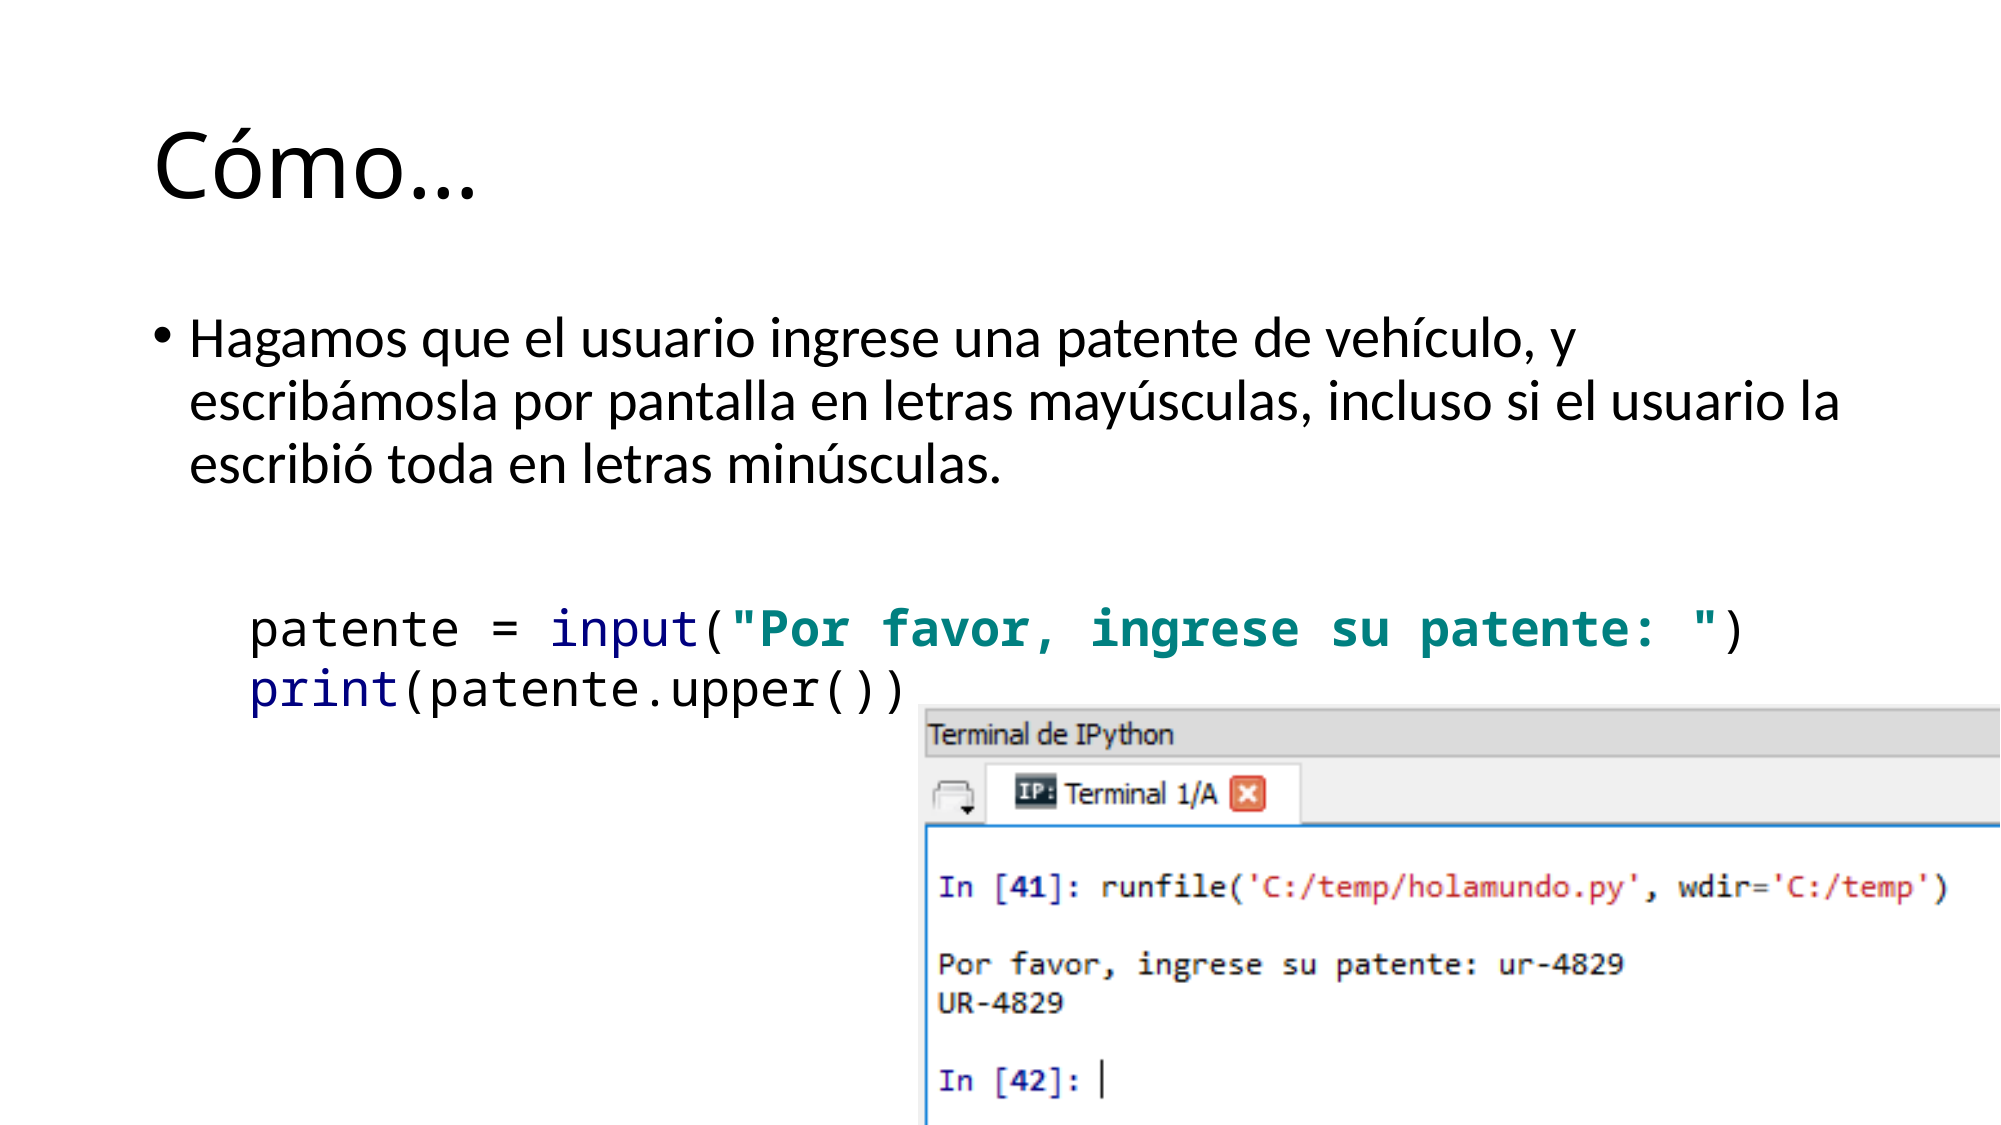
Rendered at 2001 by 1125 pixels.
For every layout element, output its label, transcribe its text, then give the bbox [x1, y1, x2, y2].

picture [918, 704, 2000, 1125]
list Hagamos que el usuario ingrese una patente de vehículo, y escribámosla por pantalla en letras mayúsculas, incluso si el usuario la escribió toda en letras minúsculas. [137, 299, 1863, 1014]
title Cómo… [137, 59, 1863, 278]
text_box patente = input("Por favor, ingrese su patente: ") print(patente.upper()) [234, 588, 1765, 724]
